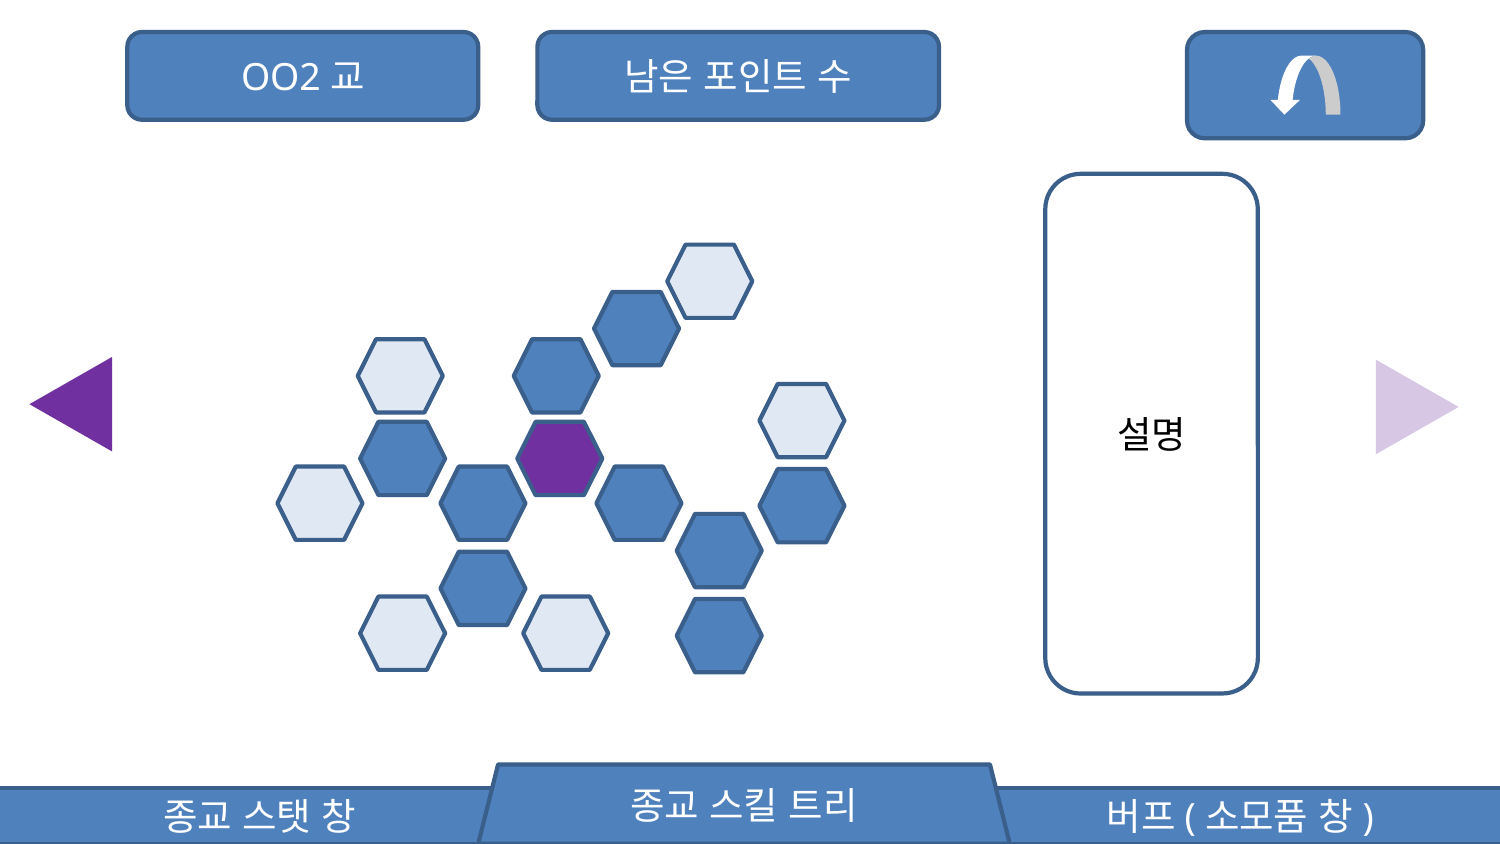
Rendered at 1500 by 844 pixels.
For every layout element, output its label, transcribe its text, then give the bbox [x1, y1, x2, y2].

text_box [275, 464, 365, 542]
text_box [521, 594, 611, 672]
text_box [757, 466, 847, 545]
text_box 종교 스킬 트리 [476, 762, 1012, 844]
text_box [1184, 29, 1426, 141]
text_box [358, 594, 448, 672]
text_box [438, 549, 528, 628]
text_box OO2교 [125, 29, 481, 122]
text_box [592, 289, 681, 368]
text_box 설명 [1043, 171, 1260, 696]
text_box [27, 355, 115, 454]
text_box [358, 419, 448, 498]
text_box 남은 포인트 수 [535, 29, 942, 122]
text_box [511, 337, 601, 415]
text_box [594, 464, 684, 542]
text_box [438, 464, 528, 542]
text_box [1268, 53, 1343, 117]
text_box [674, 511, 764, 590]
text_box [757, 381, 847, 460]
text_box [674, 596, 764, 675]
text_box [355, 337, 445, 415]
text_box [665, 242, 755, 320]
text_box 종교 스탯 창 [0, 786, 490, 844]
text_box 버프(소모품 창) [998, 786, 1500, 844]
text_box [515, 419, 605, 498]
text_box [1338, 325, 1484, 483]
